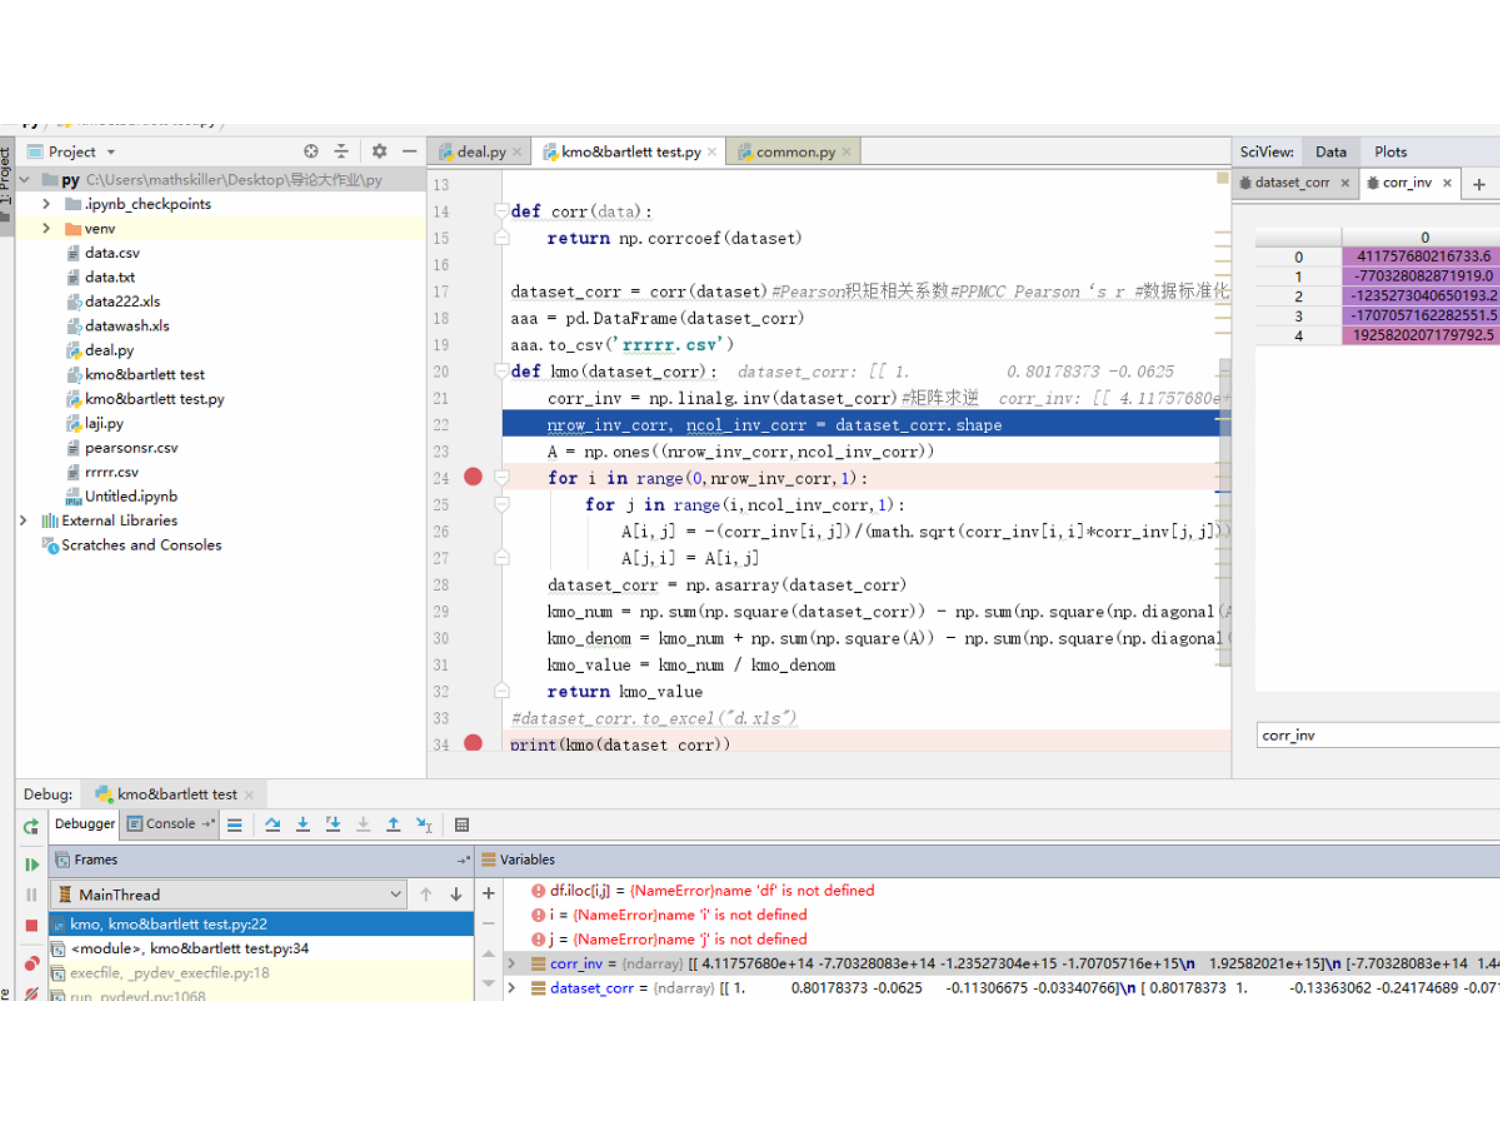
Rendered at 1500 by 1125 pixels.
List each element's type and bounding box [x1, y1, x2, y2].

picture [0, 123, 1500, 1001]
